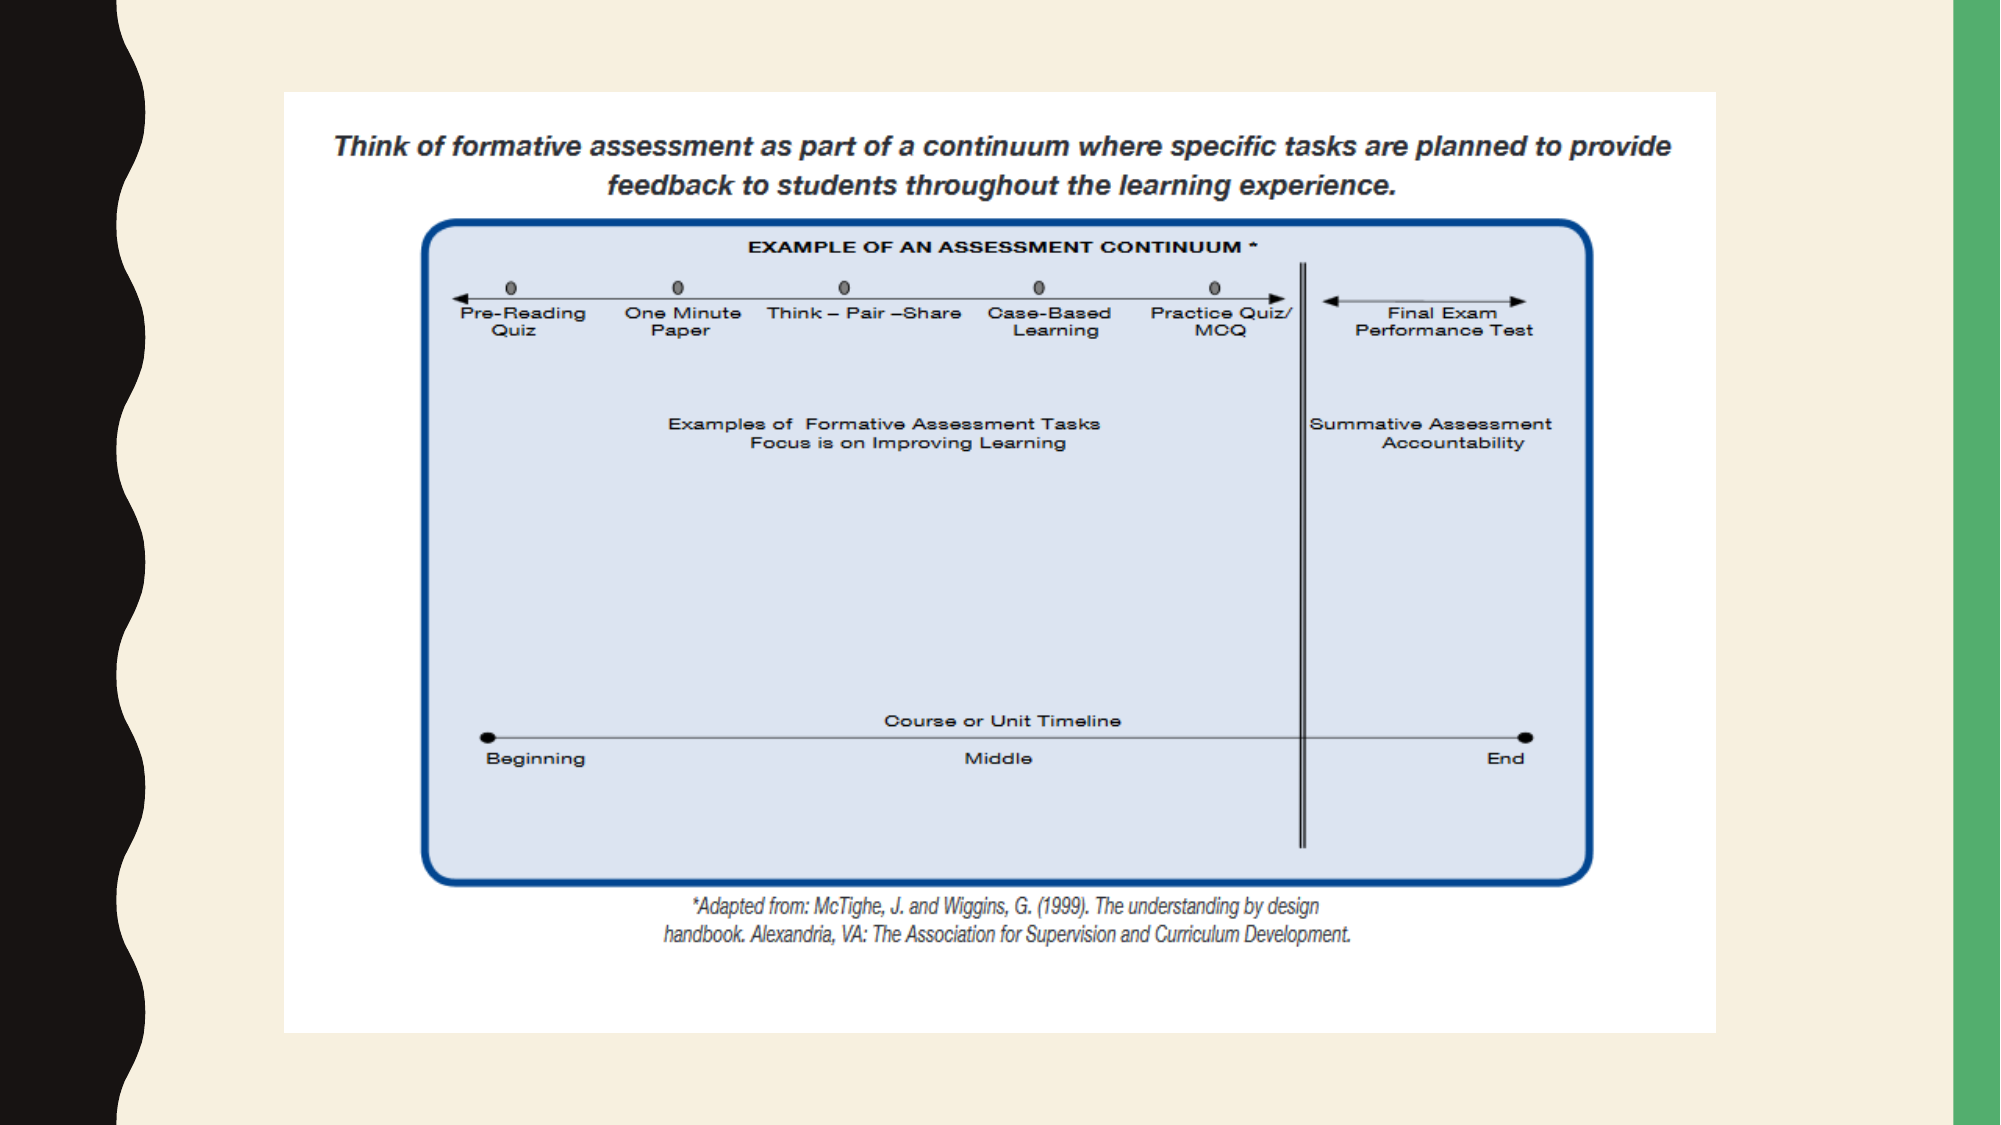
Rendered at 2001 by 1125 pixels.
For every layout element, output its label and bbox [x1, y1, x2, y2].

picture [284, 92, 1716, 1033]
